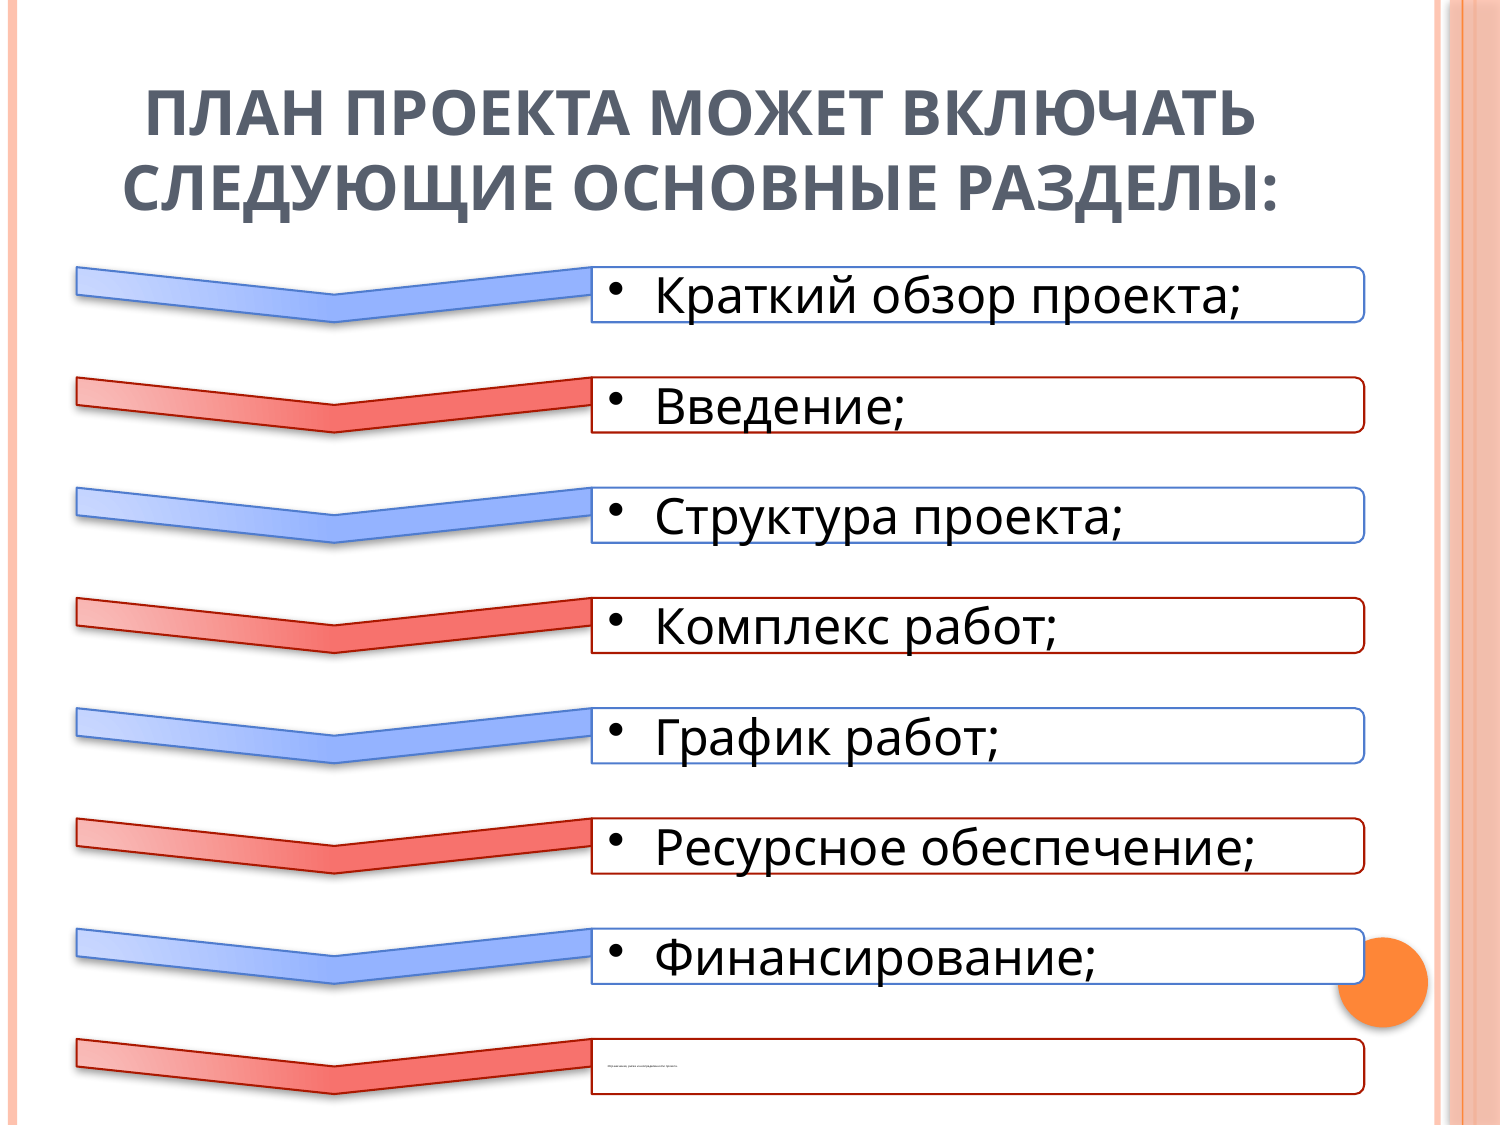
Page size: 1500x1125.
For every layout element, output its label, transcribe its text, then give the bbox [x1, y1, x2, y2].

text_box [76, 266, 1365, 1095]
title План проекта может включать следующие основные разделы: [88, 42, 1314, 231]
